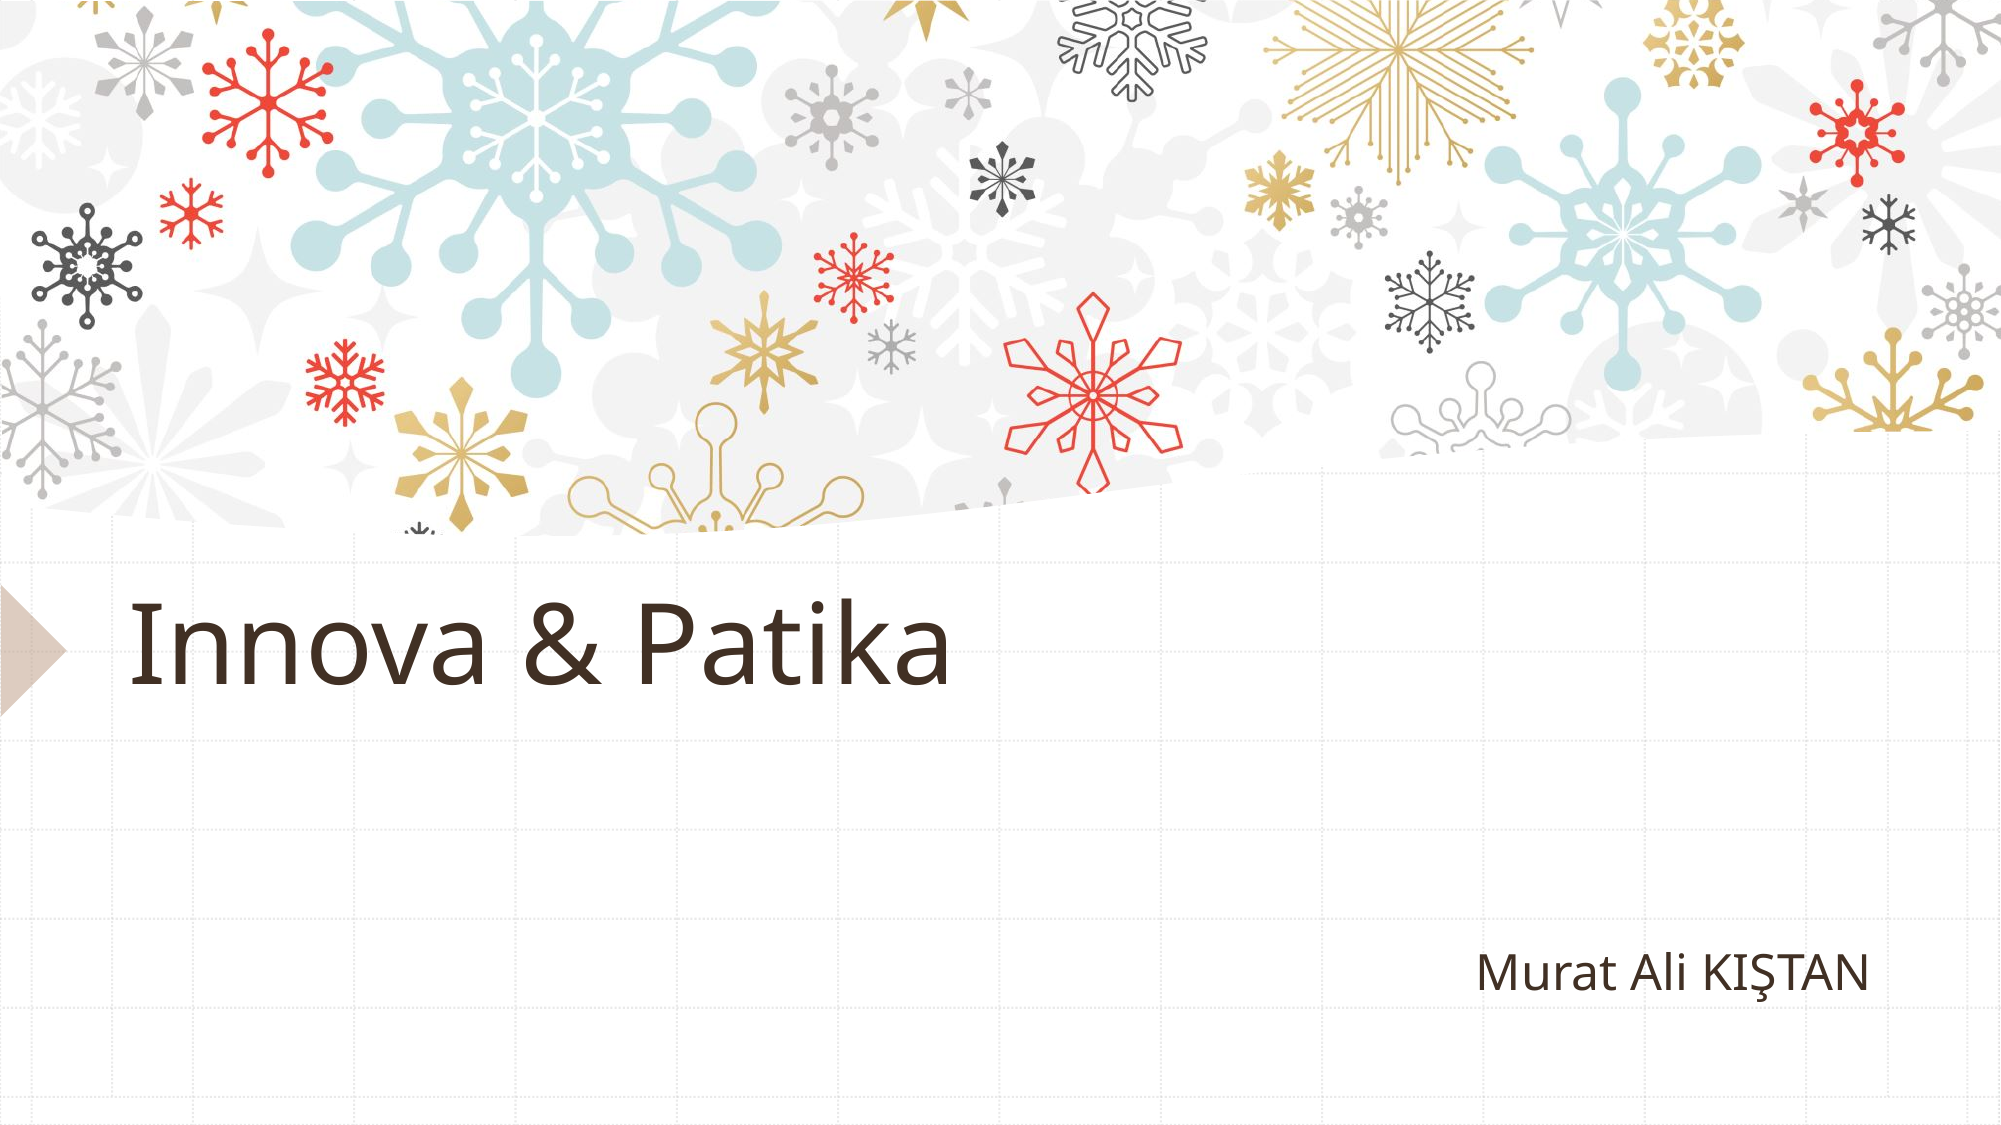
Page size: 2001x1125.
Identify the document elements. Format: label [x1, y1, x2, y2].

text_box [0, 537, 2000, 1125]
picture [0, 0, 2001, 537]
